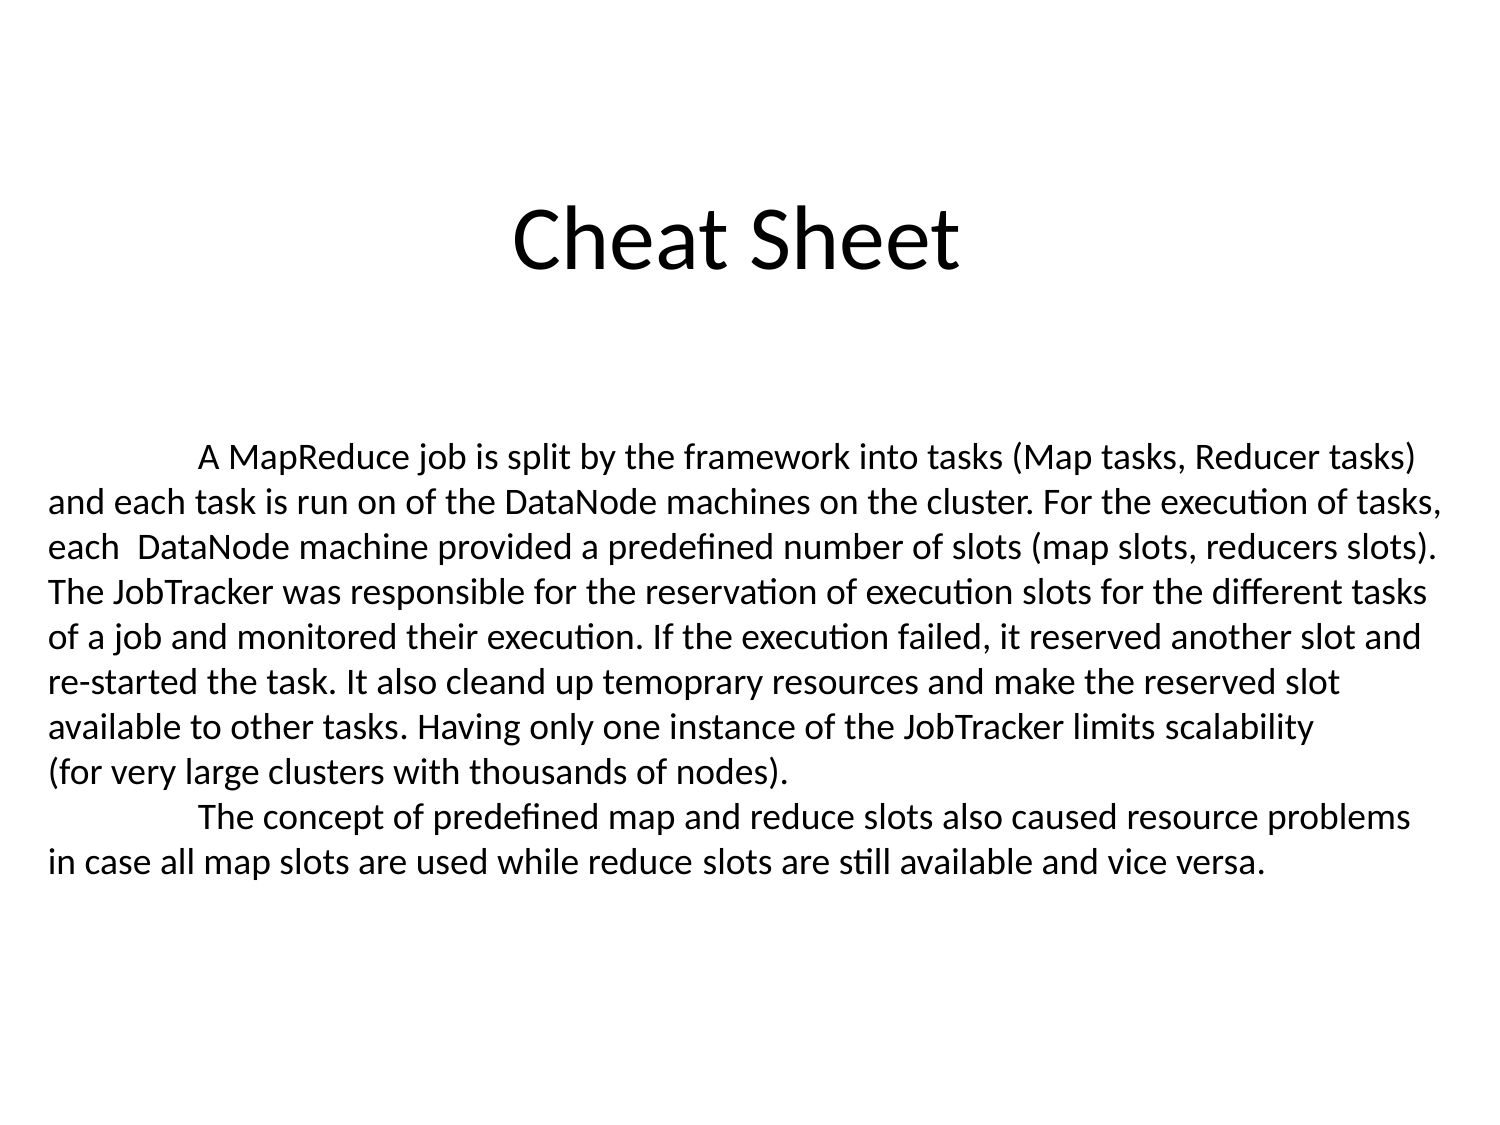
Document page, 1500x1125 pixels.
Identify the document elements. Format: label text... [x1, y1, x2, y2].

text_box A MapReduce job is split by the framework into tasks (Map tasks, Reducer tasks) and each task is run on of the DataNode machines on the cluster. For the execution of tasks, each DataNode machine provided a predefined number of slots (map slots, reducers slots). The JobTracker was responsible for the reservation of execution slots for the different tasks of a job and monitored their execution. If the execution failed, it reserved another slot and re-started the task. It also cleand up temoprary resources and make the reserved slot available to other tasks. Ηaving only one instance of the JobTracker limits scalability (for very large clusters with thousands of nodes). The concept of predefined map and reduce slots also caused resource problems in case all map slots are used while reduce slots are still available and vice versa. [33, 424, 1467, 935]
title Cheat Sheet [99, 112, 1375, 354]
